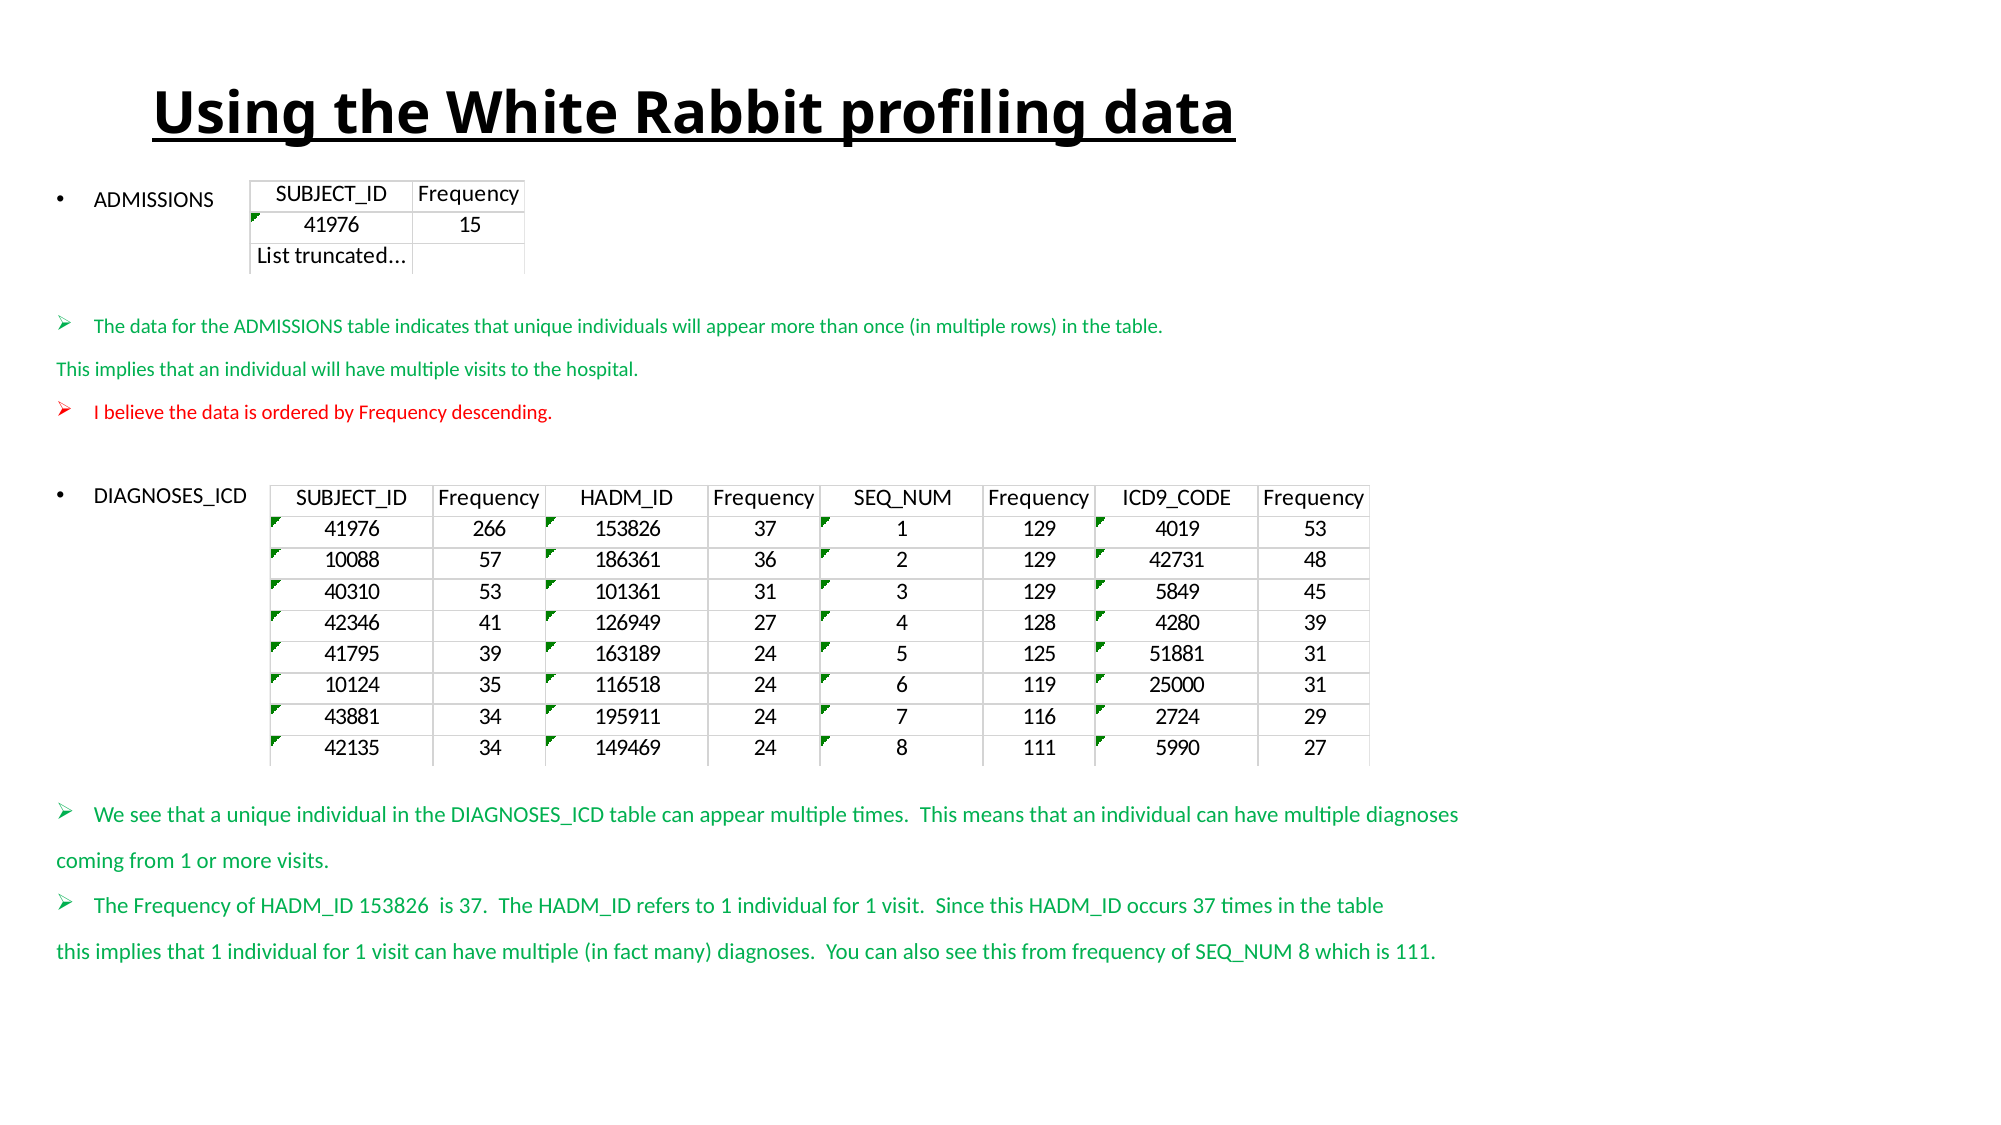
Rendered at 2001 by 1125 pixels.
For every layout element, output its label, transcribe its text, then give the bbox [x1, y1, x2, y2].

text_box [269, 484, 1372, 768]
title Using the White Rabbit profiling data [137, 59, 1863, 170]
list ADMISSIONS The data for the ADMISSIONS table indicates that unique individuals will appear more than once (in multiple rows) in the table. This implies that an individual will have multiple visits to the hospital. I believe the data is ordered by Frequency descending. DIAGNOSES_ICD We see that a unique individual in the DIAGNOSES_ICD table can appear multiple times. This means that an individual can have multiple diagnoses coming from 1 or more visits. The Frequency of HADM_ID 153826 is 37. The HADM_ID refers to 1 individual for 1 visit. Since this HADM_ID occurs 37 times in the table this implies that 1 individual for 1 visit can have multiple (in fact many) diagnoses. You can also see this from frequency of SEQ_NUM 8 which is 111. [41, 180, 1934, 1097]
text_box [249, 180, 526, 276]
